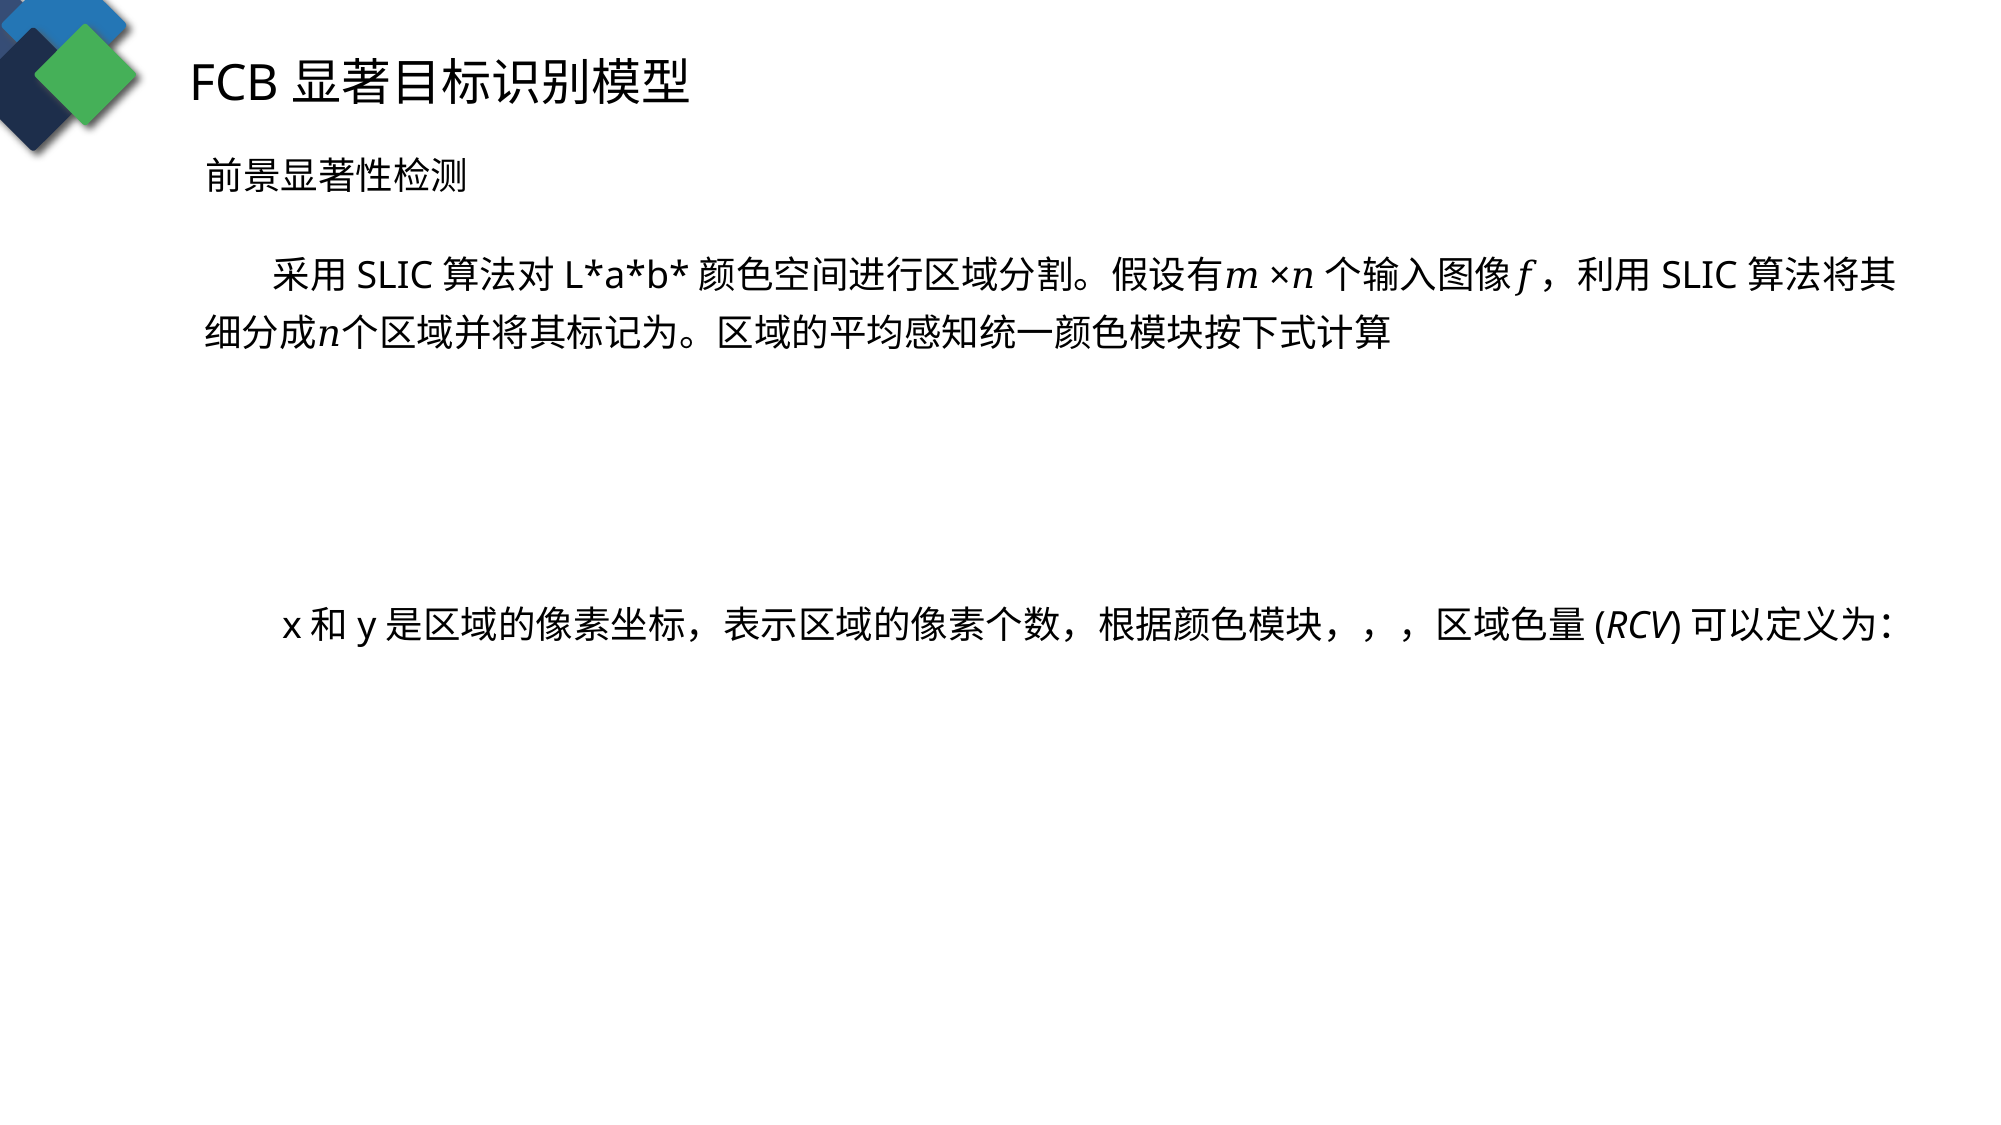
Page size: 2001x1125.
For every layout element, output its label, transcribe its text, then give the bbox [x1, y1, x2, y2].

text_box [0, 0, 733, 134]
text_box 前景显著性检测 [190, 134, 484, 205]
